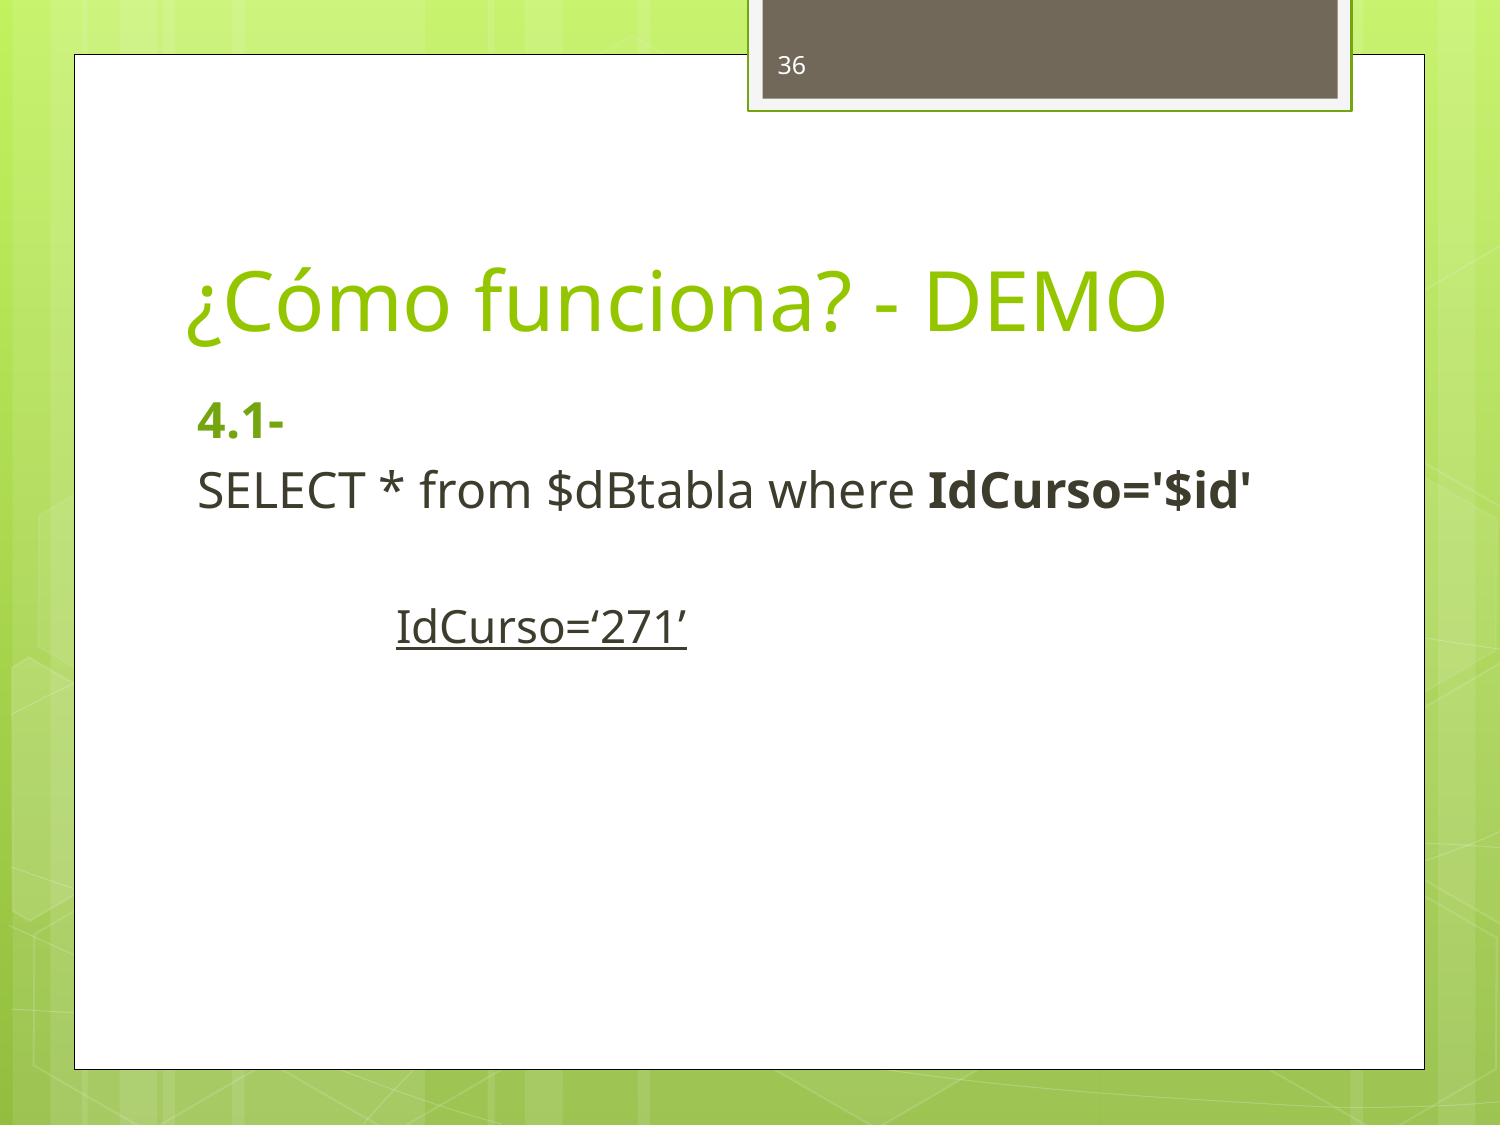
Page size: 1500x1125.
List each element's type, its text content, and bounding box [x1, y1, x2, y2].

list 4.1- SELECT * from $dBtabla where IdCurso='$id' IdCurso=‘271’ [171, 381, 1283, 957]
title ¿Cómo funciona? - DEMO [171, 168, 1324, 357]
slide_number 36 [762, 36, 982, 97]
